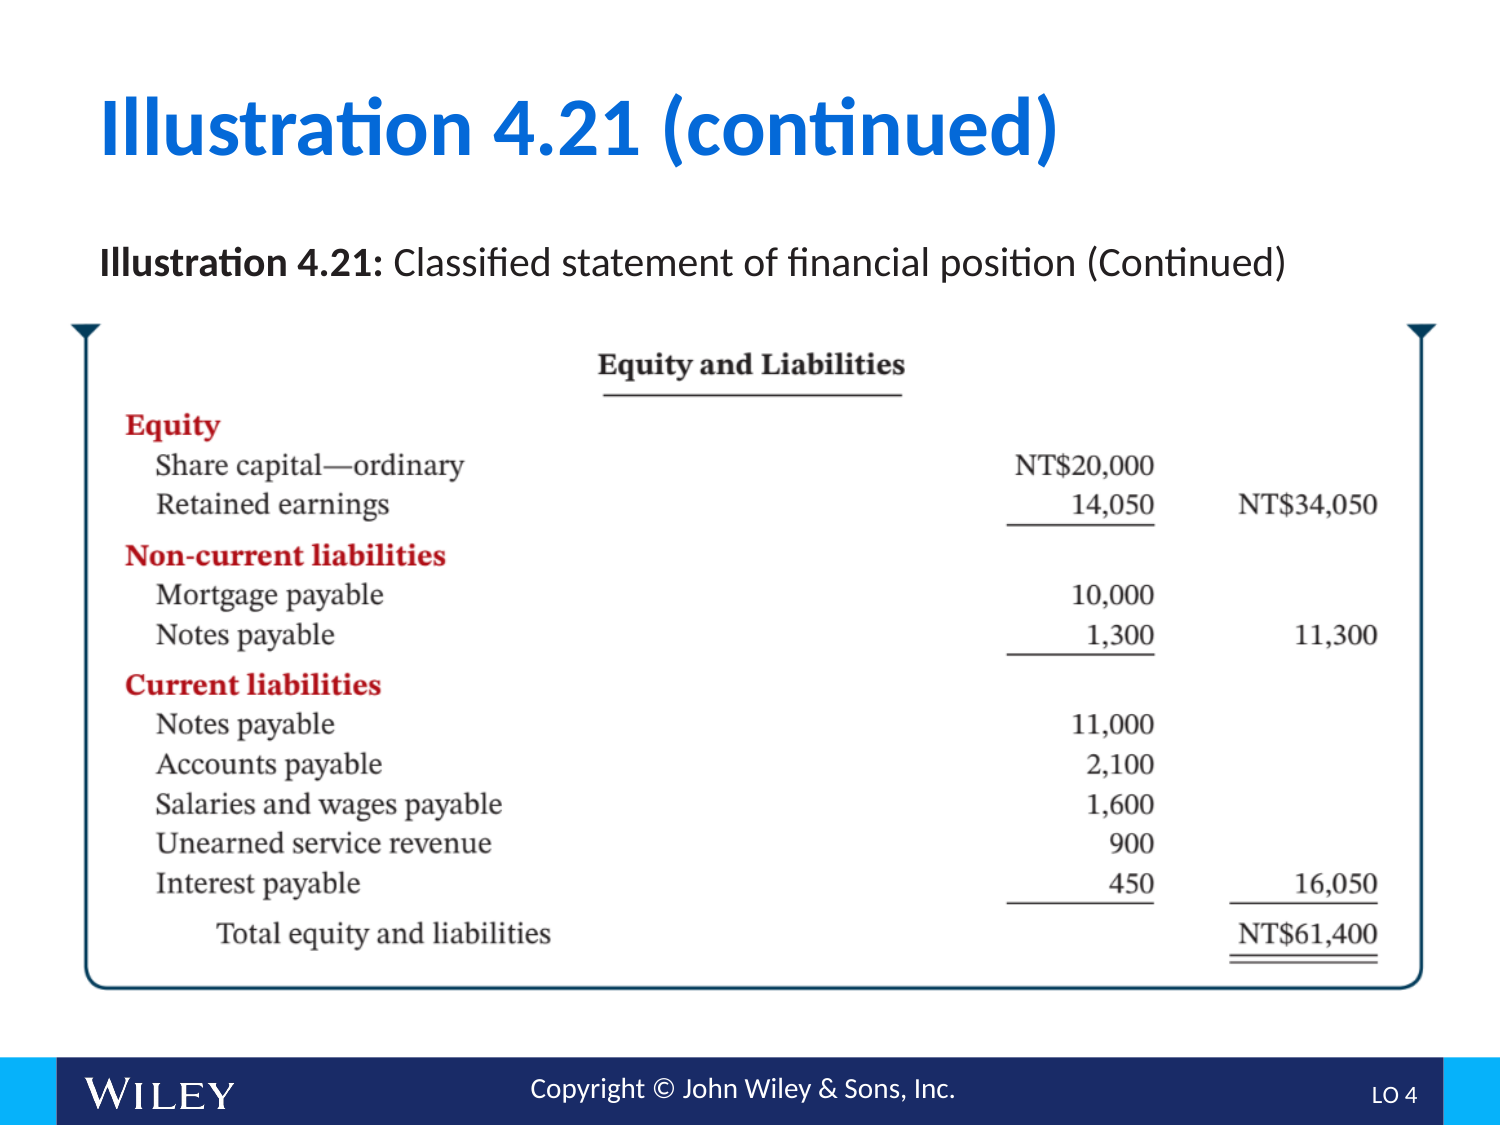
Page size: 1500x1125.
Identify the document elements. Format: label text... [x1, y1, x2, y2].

list L O 4 [1309, 1065, 1433, 1125]
list Illustration 4.21: Classified statement of financial position (Continued) [84, 227, 1416, 297]
picture [55, 307, 1445, 1013]
title Illustration 4.21 (continued) [84, 75, 1416, 215]
